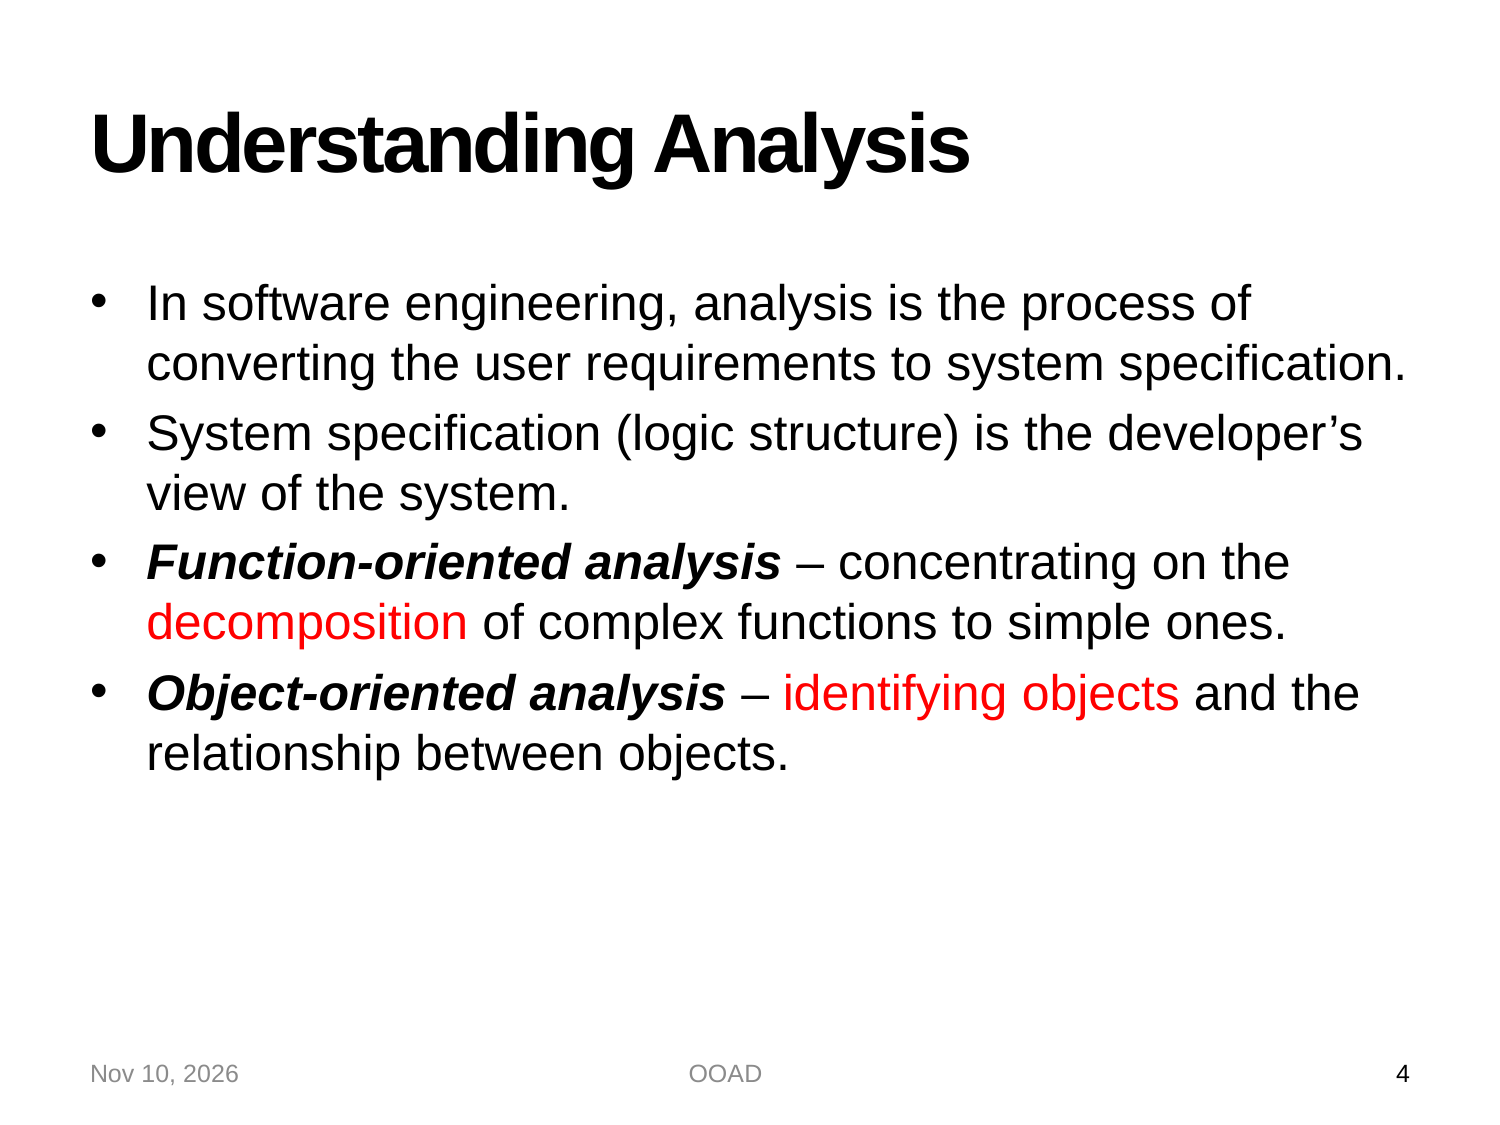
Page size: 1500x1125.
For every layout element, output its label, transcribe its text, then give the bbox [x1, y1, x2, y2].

list In software engineering, analysis is the process of converting the user requirements to system specification. System specification (logic structure) is the developer’s view of the system. Function-oriented analysis – concentrating on the decomposition of complex functions to simple ones. Object-oriented analysis – identifying objects and the relationship between objects. [75, 262, 1425, 1005]
title Understanding Analysis [75, 45, 1425, 233]
slide_number 17-Sep-22 [75, 1042, 425, 1103]
footer OOAD [512, 1042, 988, 1103]
slide_number 4 [1074, 1042, 1425, 1103]
